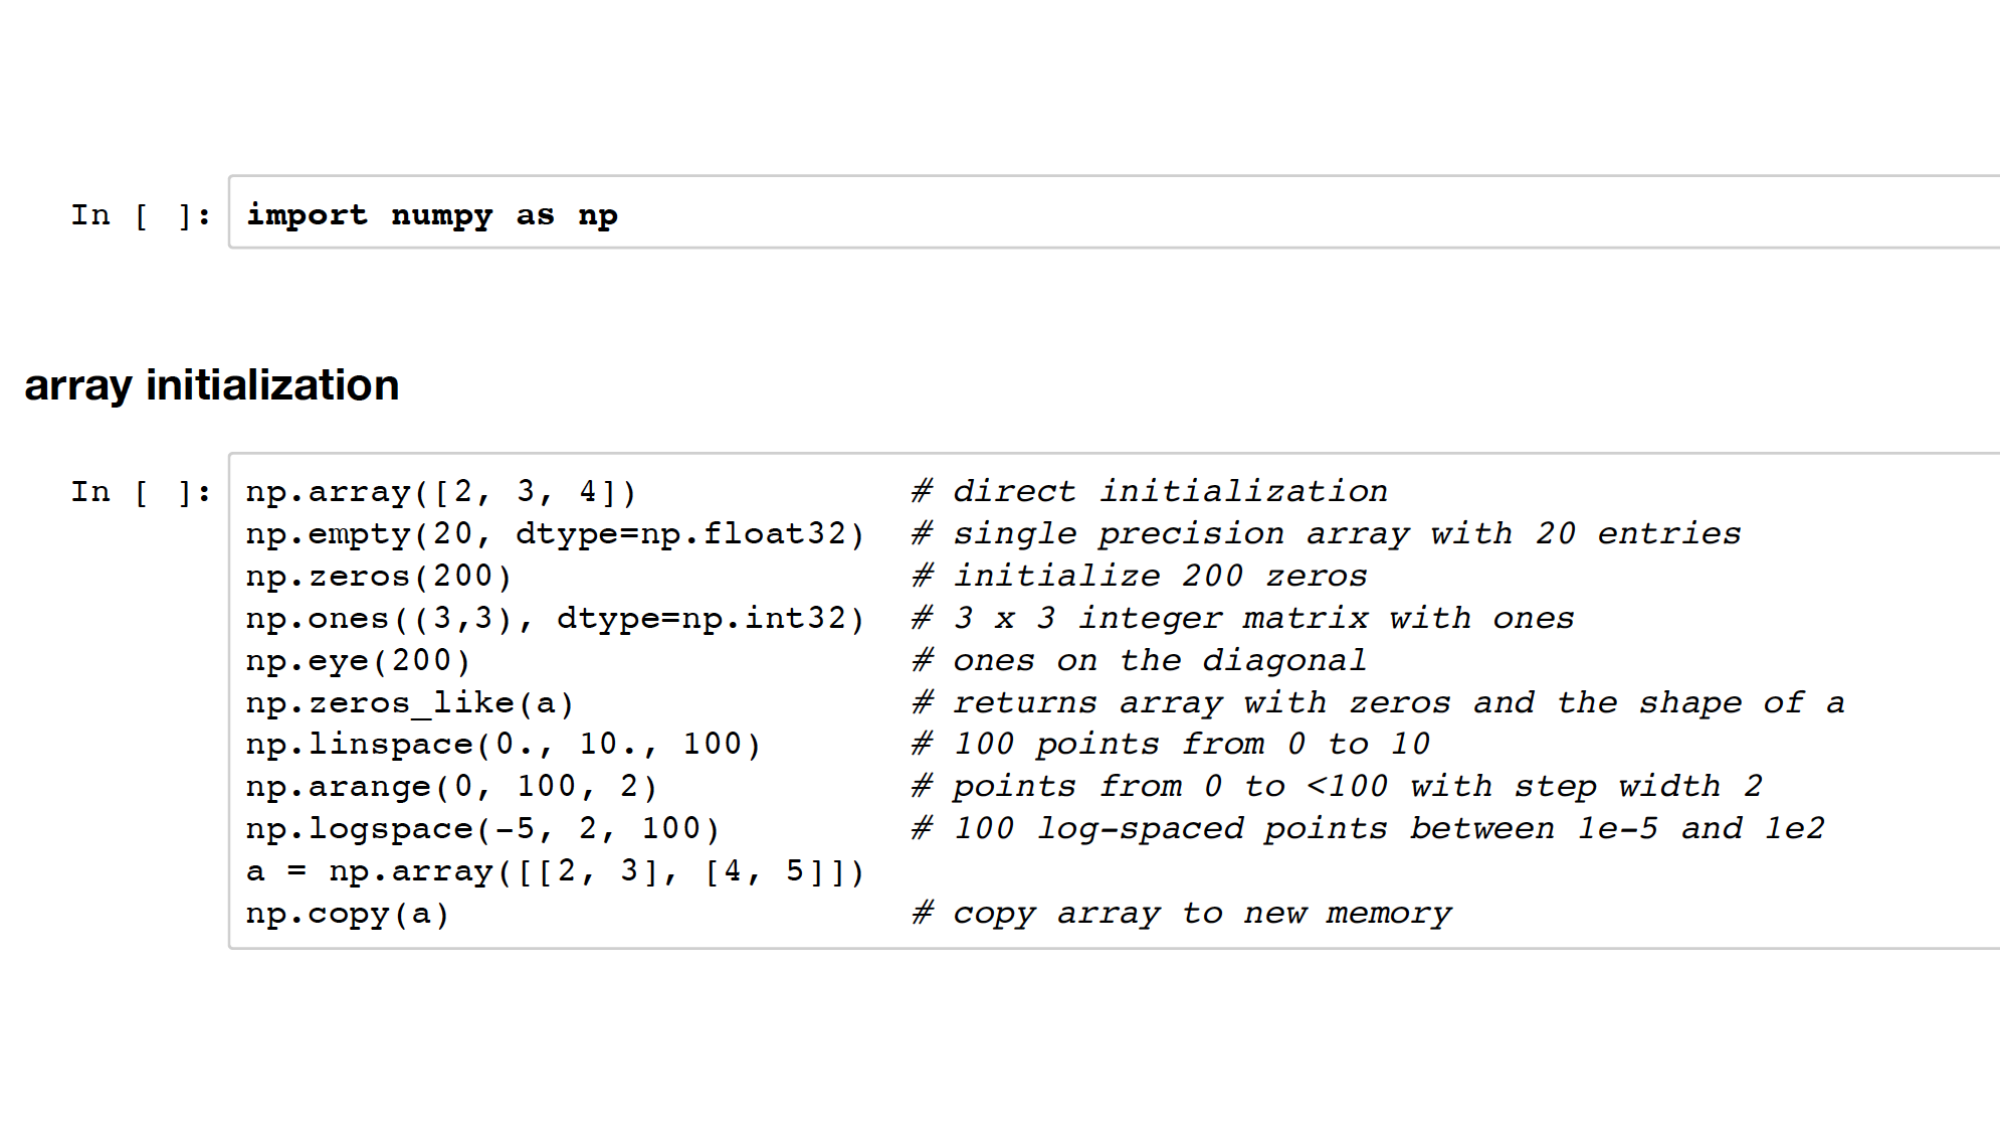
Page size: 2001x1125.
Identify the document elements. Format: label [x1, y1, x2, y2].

picture [0, 158, 2000, 967]
